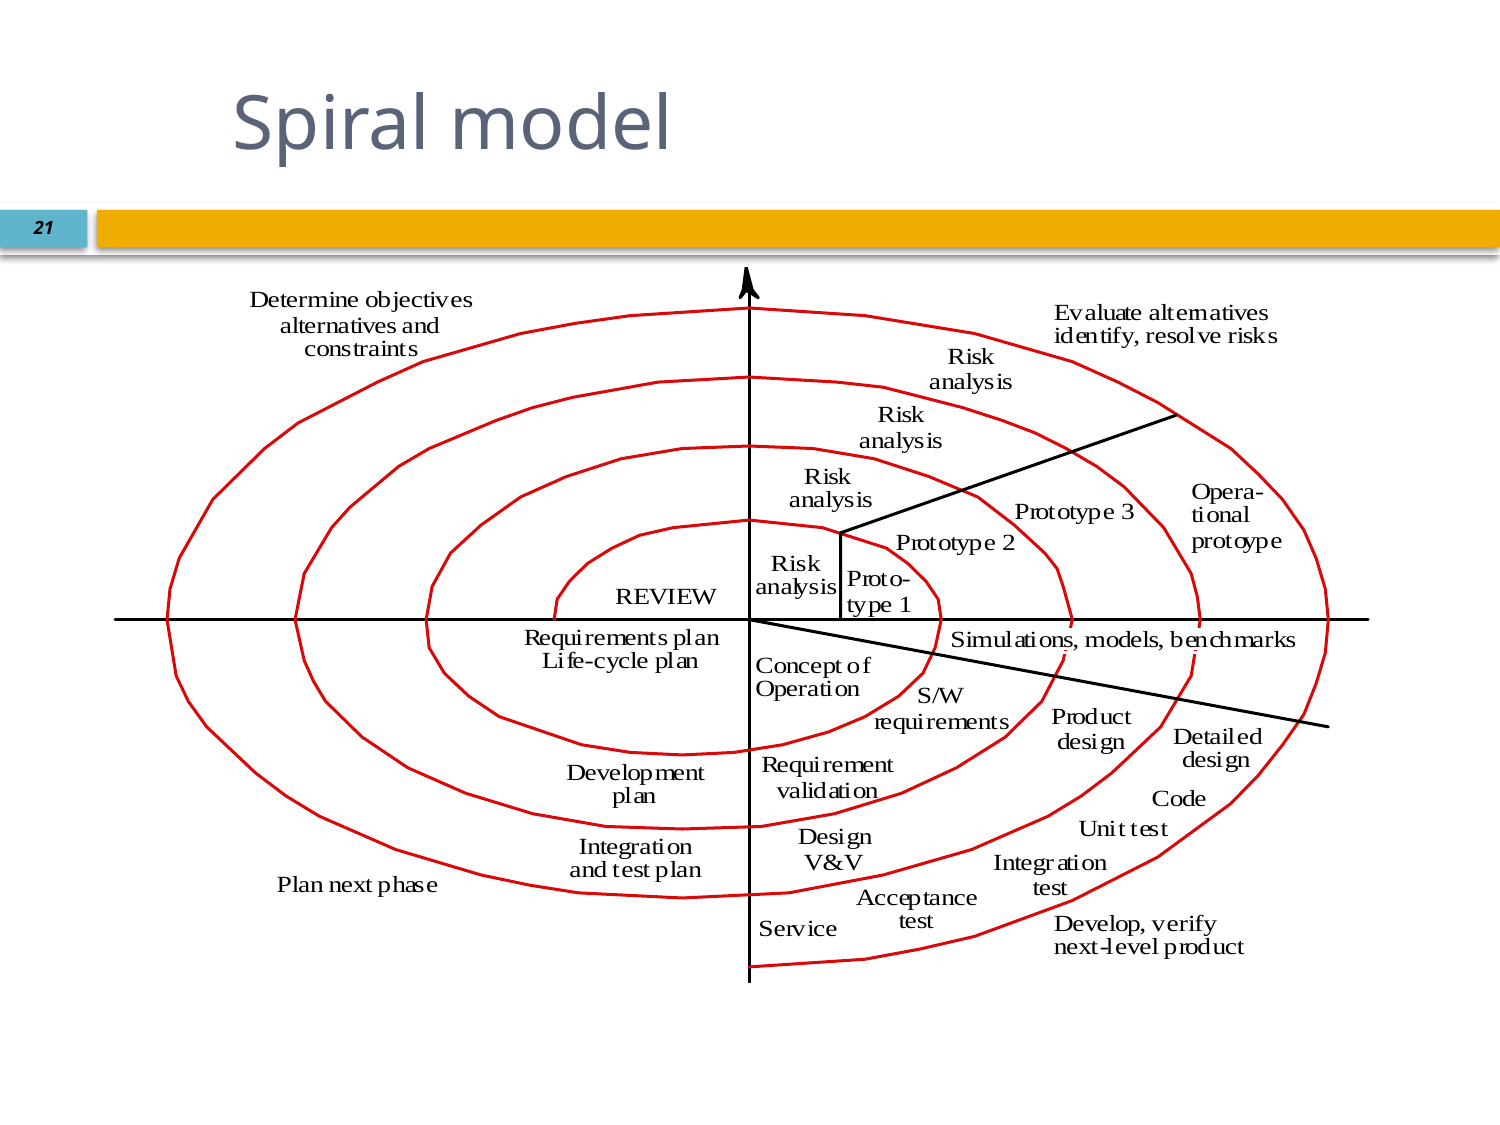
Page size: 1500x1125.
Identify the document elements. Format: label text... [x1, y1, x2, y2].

title Spiral model [217, 48, 1012, 192]
slide_number 21 [0, 208, 88, 249]
picture [111, 266, 1393, 983]
